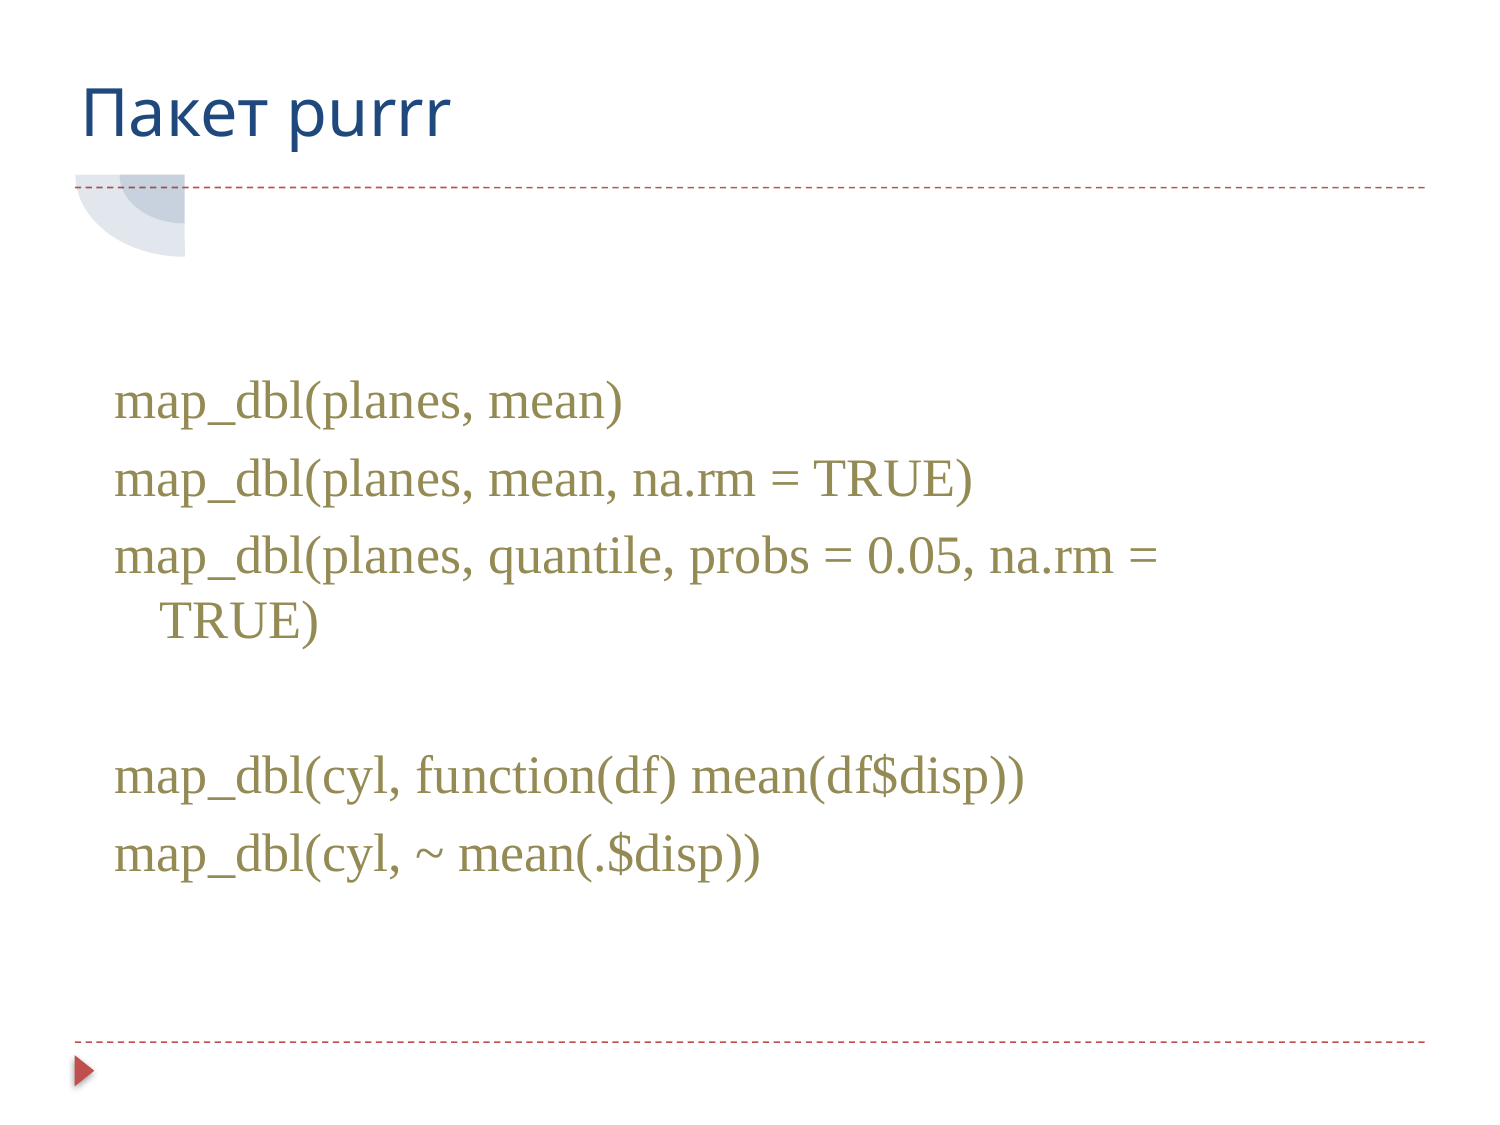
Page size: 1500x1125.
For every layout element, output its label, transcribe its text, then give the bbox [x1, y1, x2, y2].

title Пакет purrr [64, 54, 1219, 274]
list map_dbl(planes, mean) map_dbl(planes, mean, na.rm = TRUE) map_dbl(planes, quantile, probs = 0.05, na.rm = TRUE) map_dbl(cyl, function(df) mean(df$disp)) map_dbl(cyl, ~ mean(.$disp)) [99, 349, 1253, 906]
